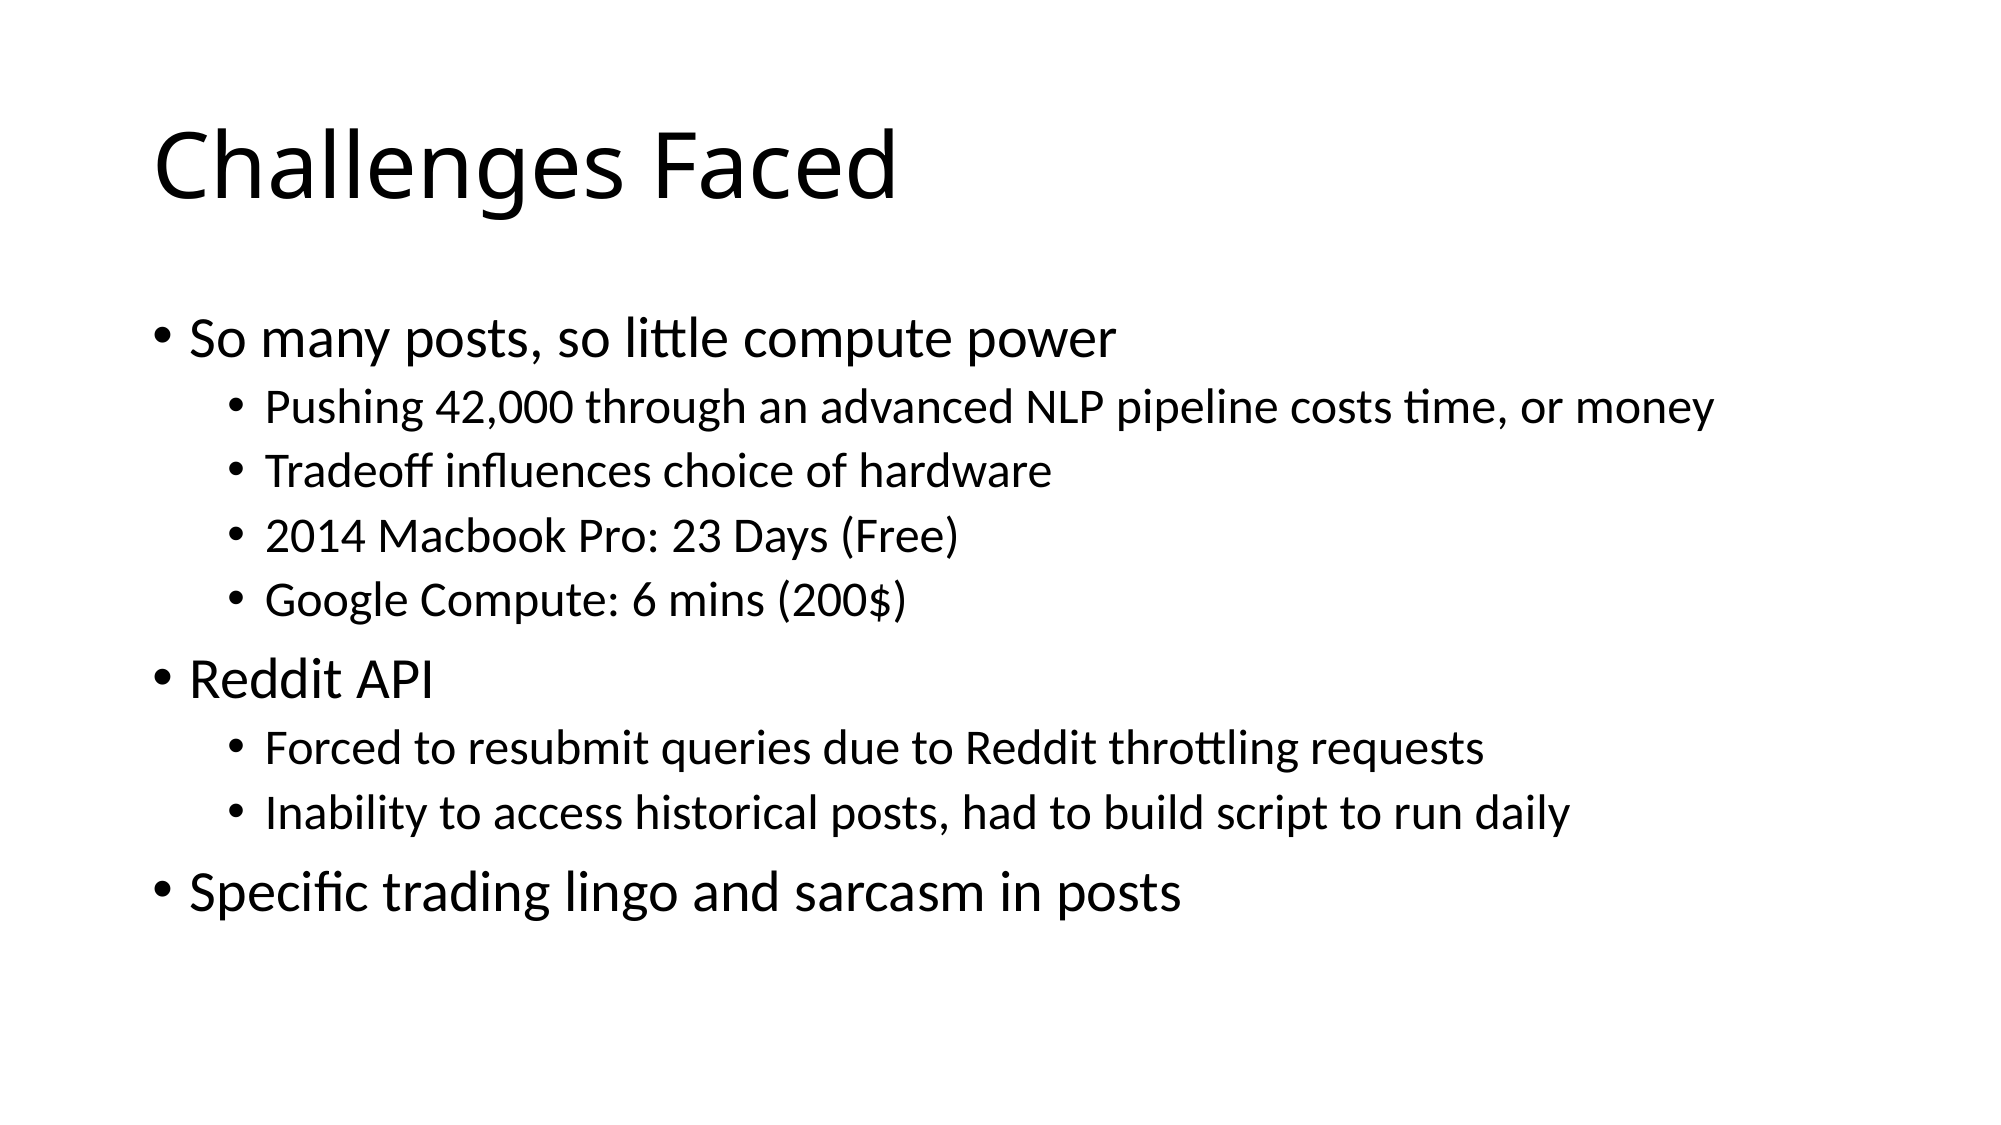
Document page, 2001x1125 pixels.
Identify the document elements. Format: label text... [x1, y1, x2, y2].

list So many posts, so little compute power Pushing 42,000 through an advanced NLP pipeline costs time, or money Tradeoff influences choice of hardware 2014 Macbook Pro: 23 Days (Free) Google Compute: 6 mins (200$) Reddit API Forced to resubmit queries due to Reddit throttling requests Inability to access historical posts, had to build script to run daily Specific trading lingo and sarcasm in posts [137, 299, 1863, 1014]
title Challenges Faced [137, 59, 1863, 278]
